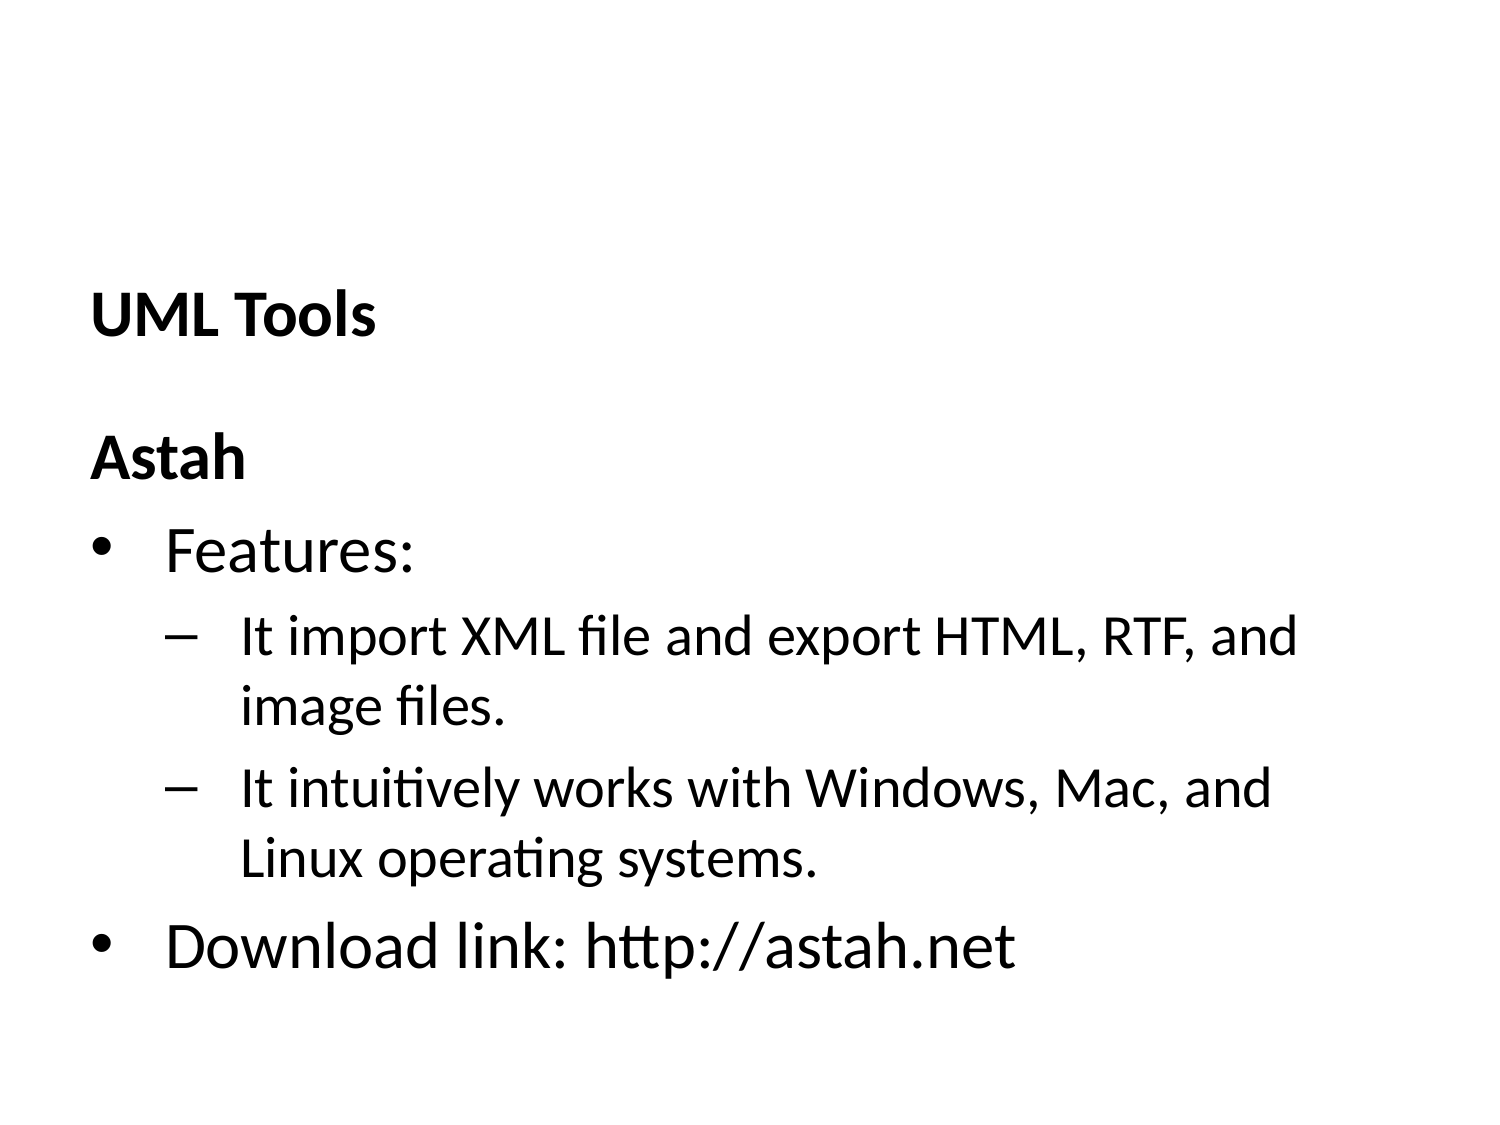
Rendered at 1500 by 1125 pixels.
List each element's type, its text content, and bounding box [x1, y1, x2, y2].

list UML Tools Astah Features: It import XML file and export HTML, RTF, and image files. It intuitively works with Windows, Mac, and Linux operating systems. Download link: http://astah.net [75, 262, 1425, 1005]
